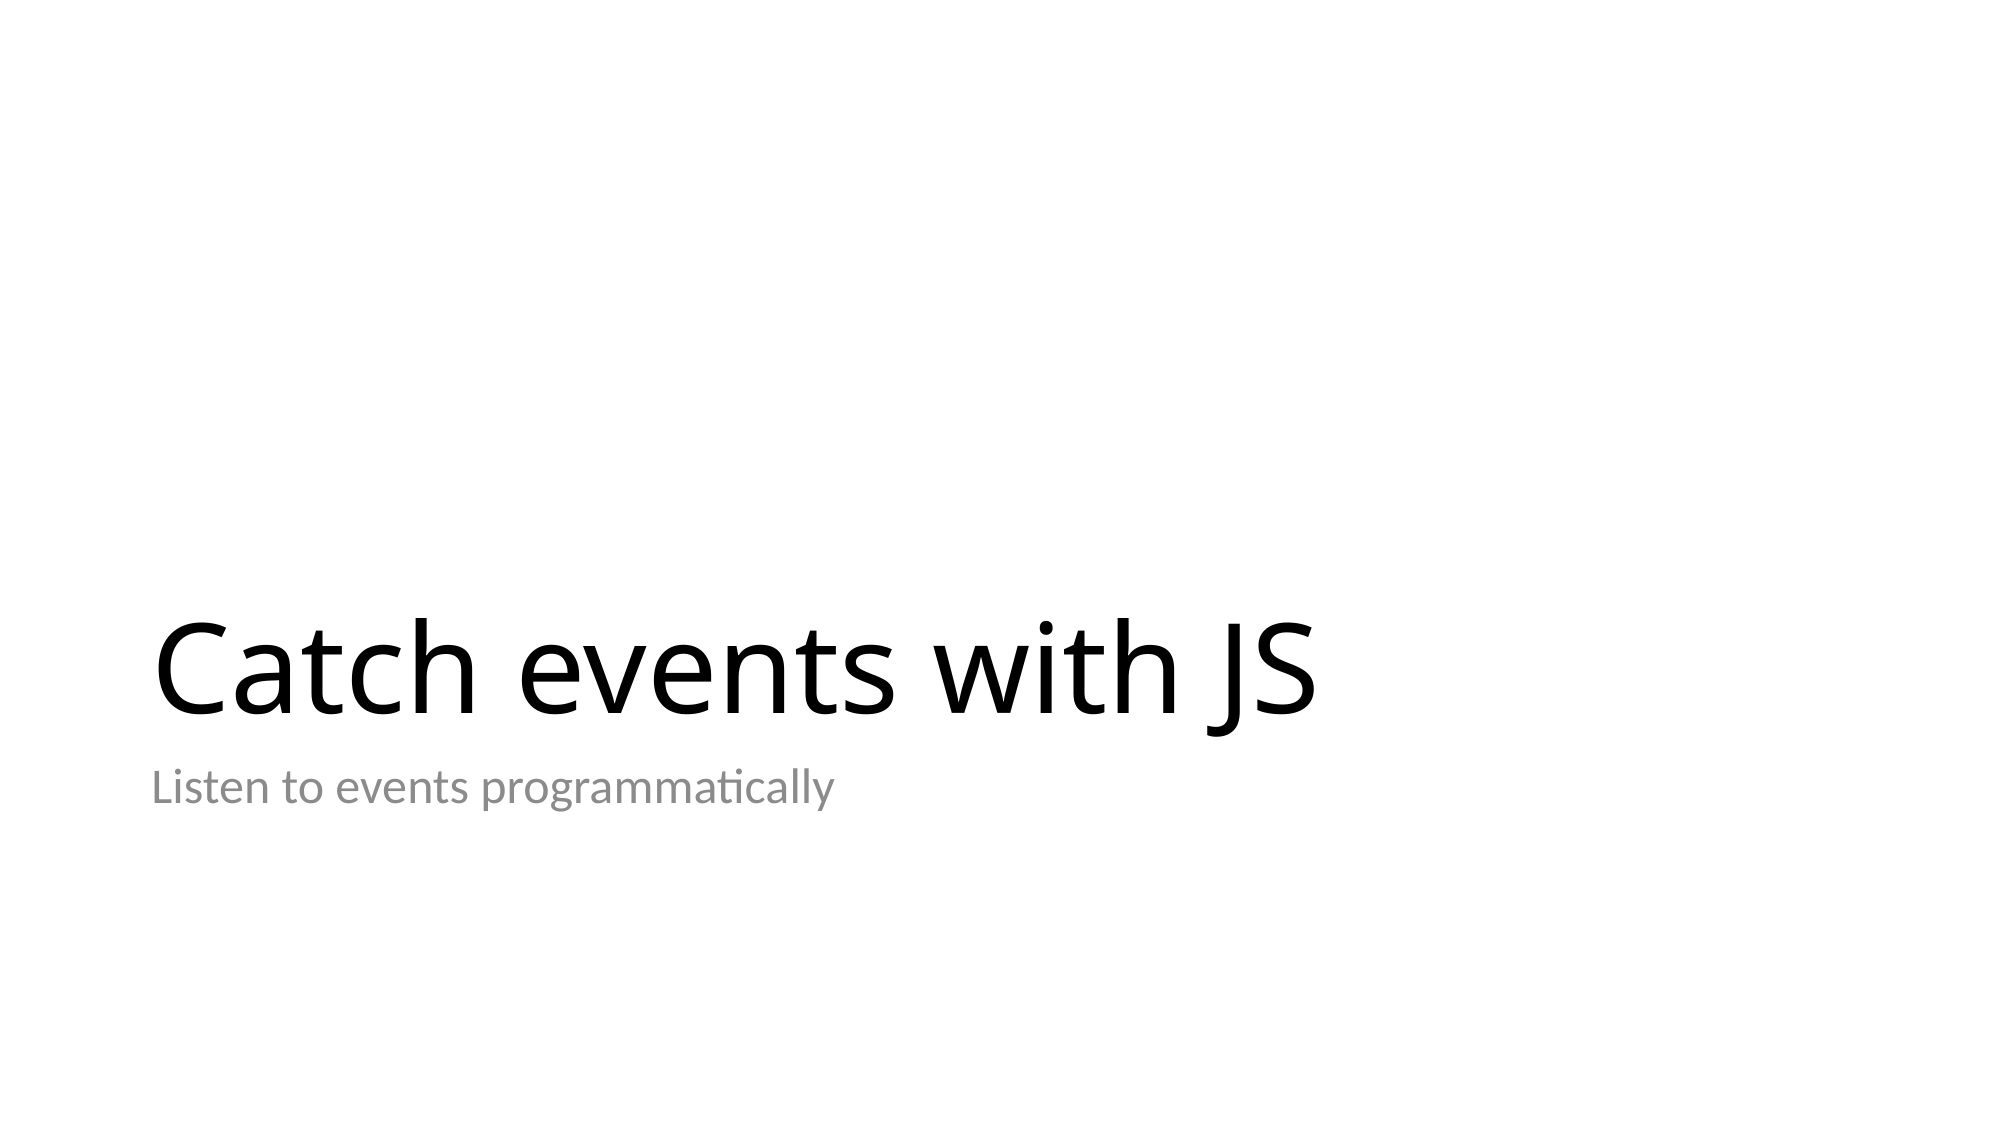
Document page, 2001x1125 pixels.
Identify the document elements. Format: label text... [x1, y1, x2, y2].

title Catch events with JS [136, 280, 1862, 749]
list Listen to events programmatically [136, 752, 1862, 999]
